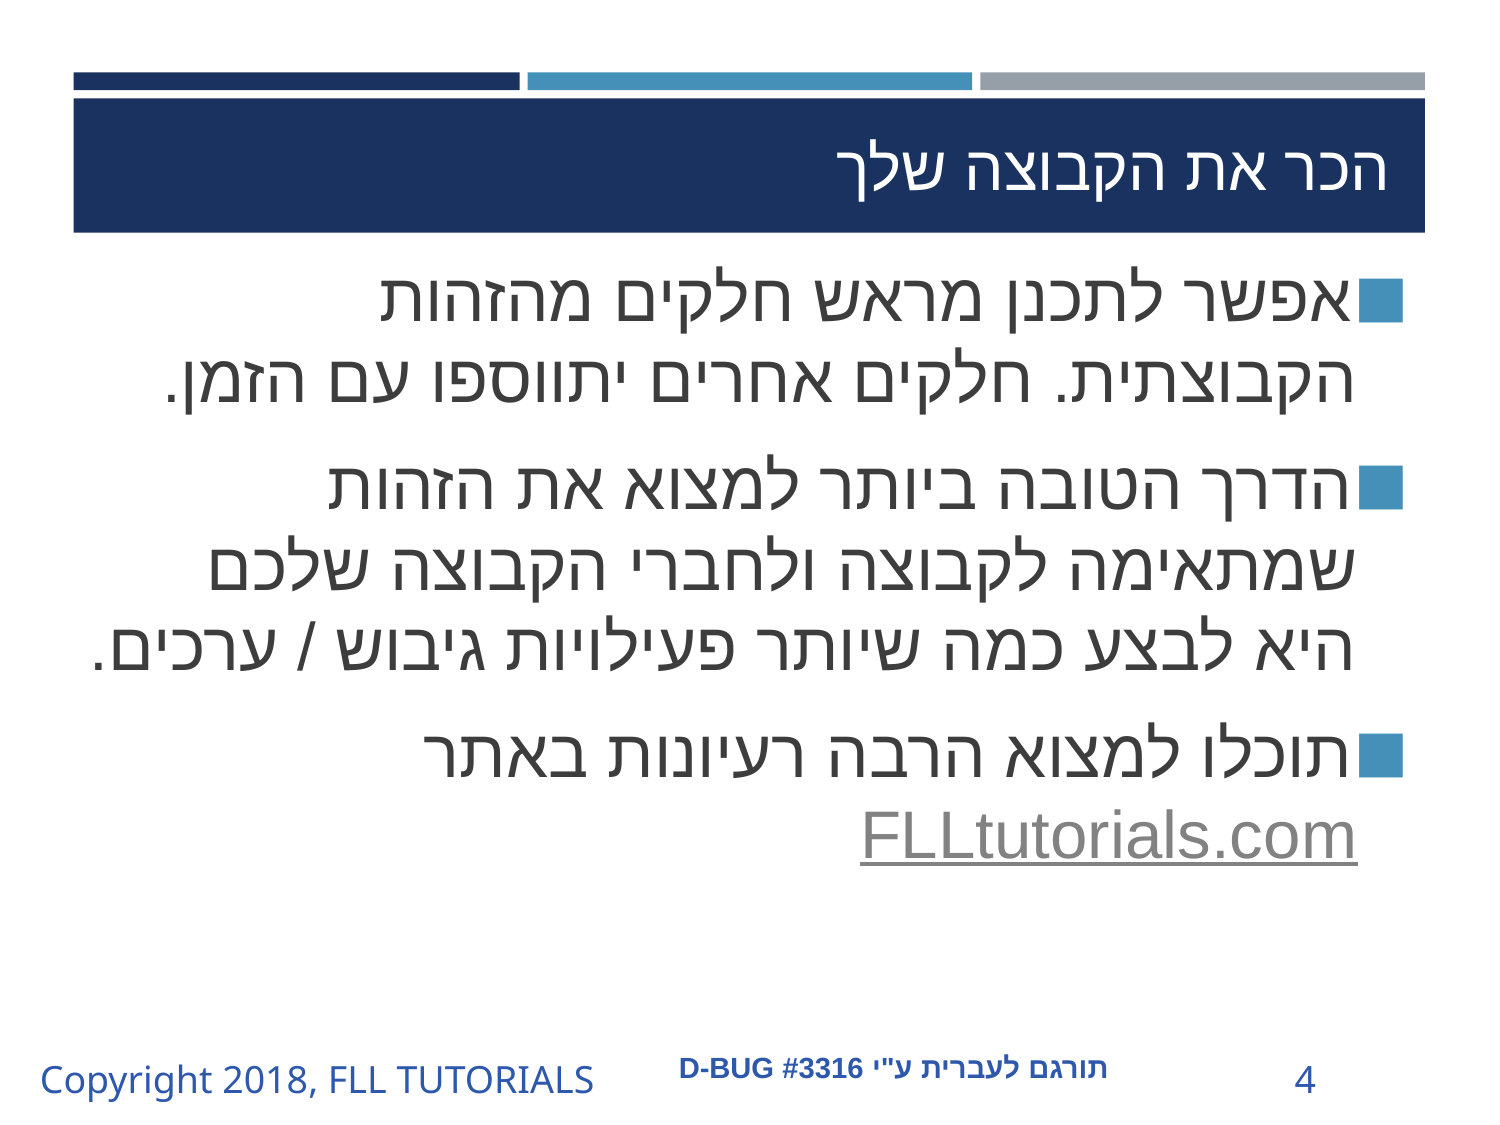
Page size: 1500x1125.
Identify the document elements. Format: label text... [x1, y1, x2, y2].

text_box תורגם לעברית ע"י D-BUG #3316 [647, 1041, 1140, 1116]
list אפשר לתכנן מראש חלקים מהזהות הקבוצתית. חלקים אחרים יתווספו עם הזמן. הדרך הטובה ביותר למצוא את הזהות שמתאימה לקבוצה ולחברי הקבוצה שלכם היא לבצע כמה שיותר פעילויות גיבוש / ערכים. תוכלו למצוא הרבה רעיונות באתר FLLtutorials.com [73, 246, 1423, 962]
slide_number ‹#› [1279, 1048, 1406, 1109]
footer Copyright 2018, FLL TUTORIALS [24, 1048, 647, 1109]
title הכר את הקבוצה שלך [95, 112, 1406, 211]
